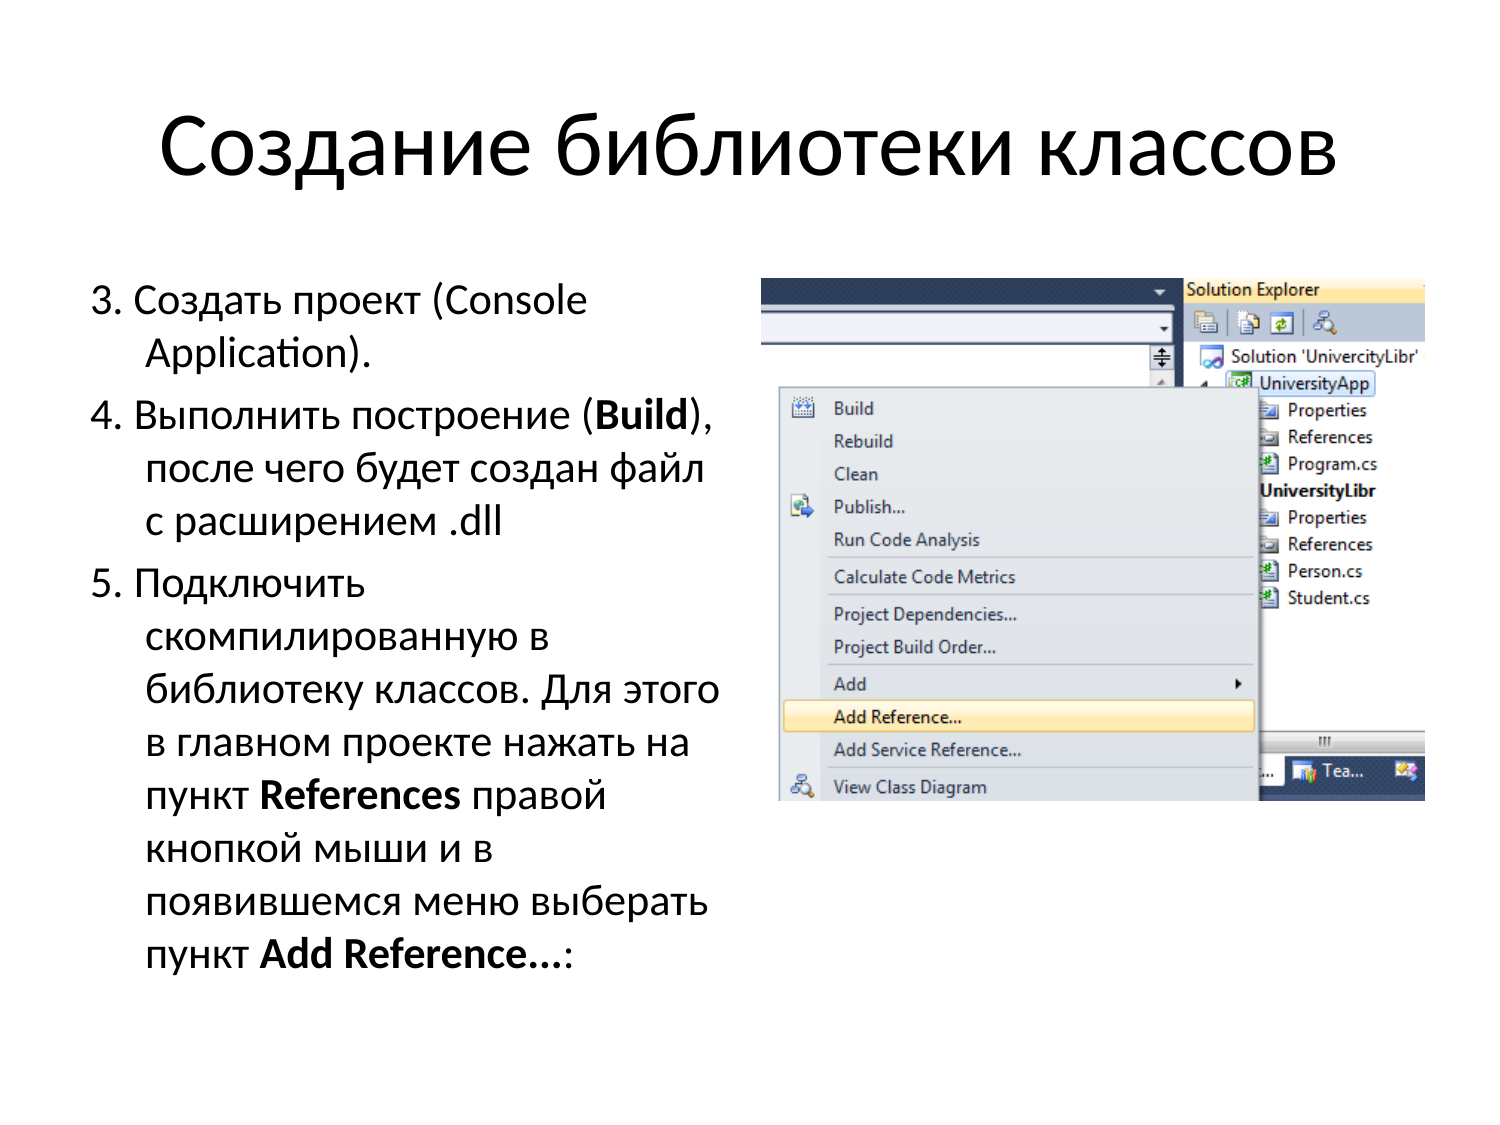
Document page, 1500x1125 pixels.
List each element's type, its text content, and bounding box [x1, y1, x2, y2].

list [761, 278, 1425, 801]
title Создание библиотеки классов [75, 45, 1425, 233]
list 3. Создать проект (Console Application). 4. Выполнить построение (Build), после чего будет создан файл с расширением .dll 5. Подключить скомпилированную в библиотеку классов. Для этого в главном проекте нажать на пункт References правой кнопкой мыши и в появившемся меню выберать пункт Add Reference...: [75, 262, 738, 1005]
